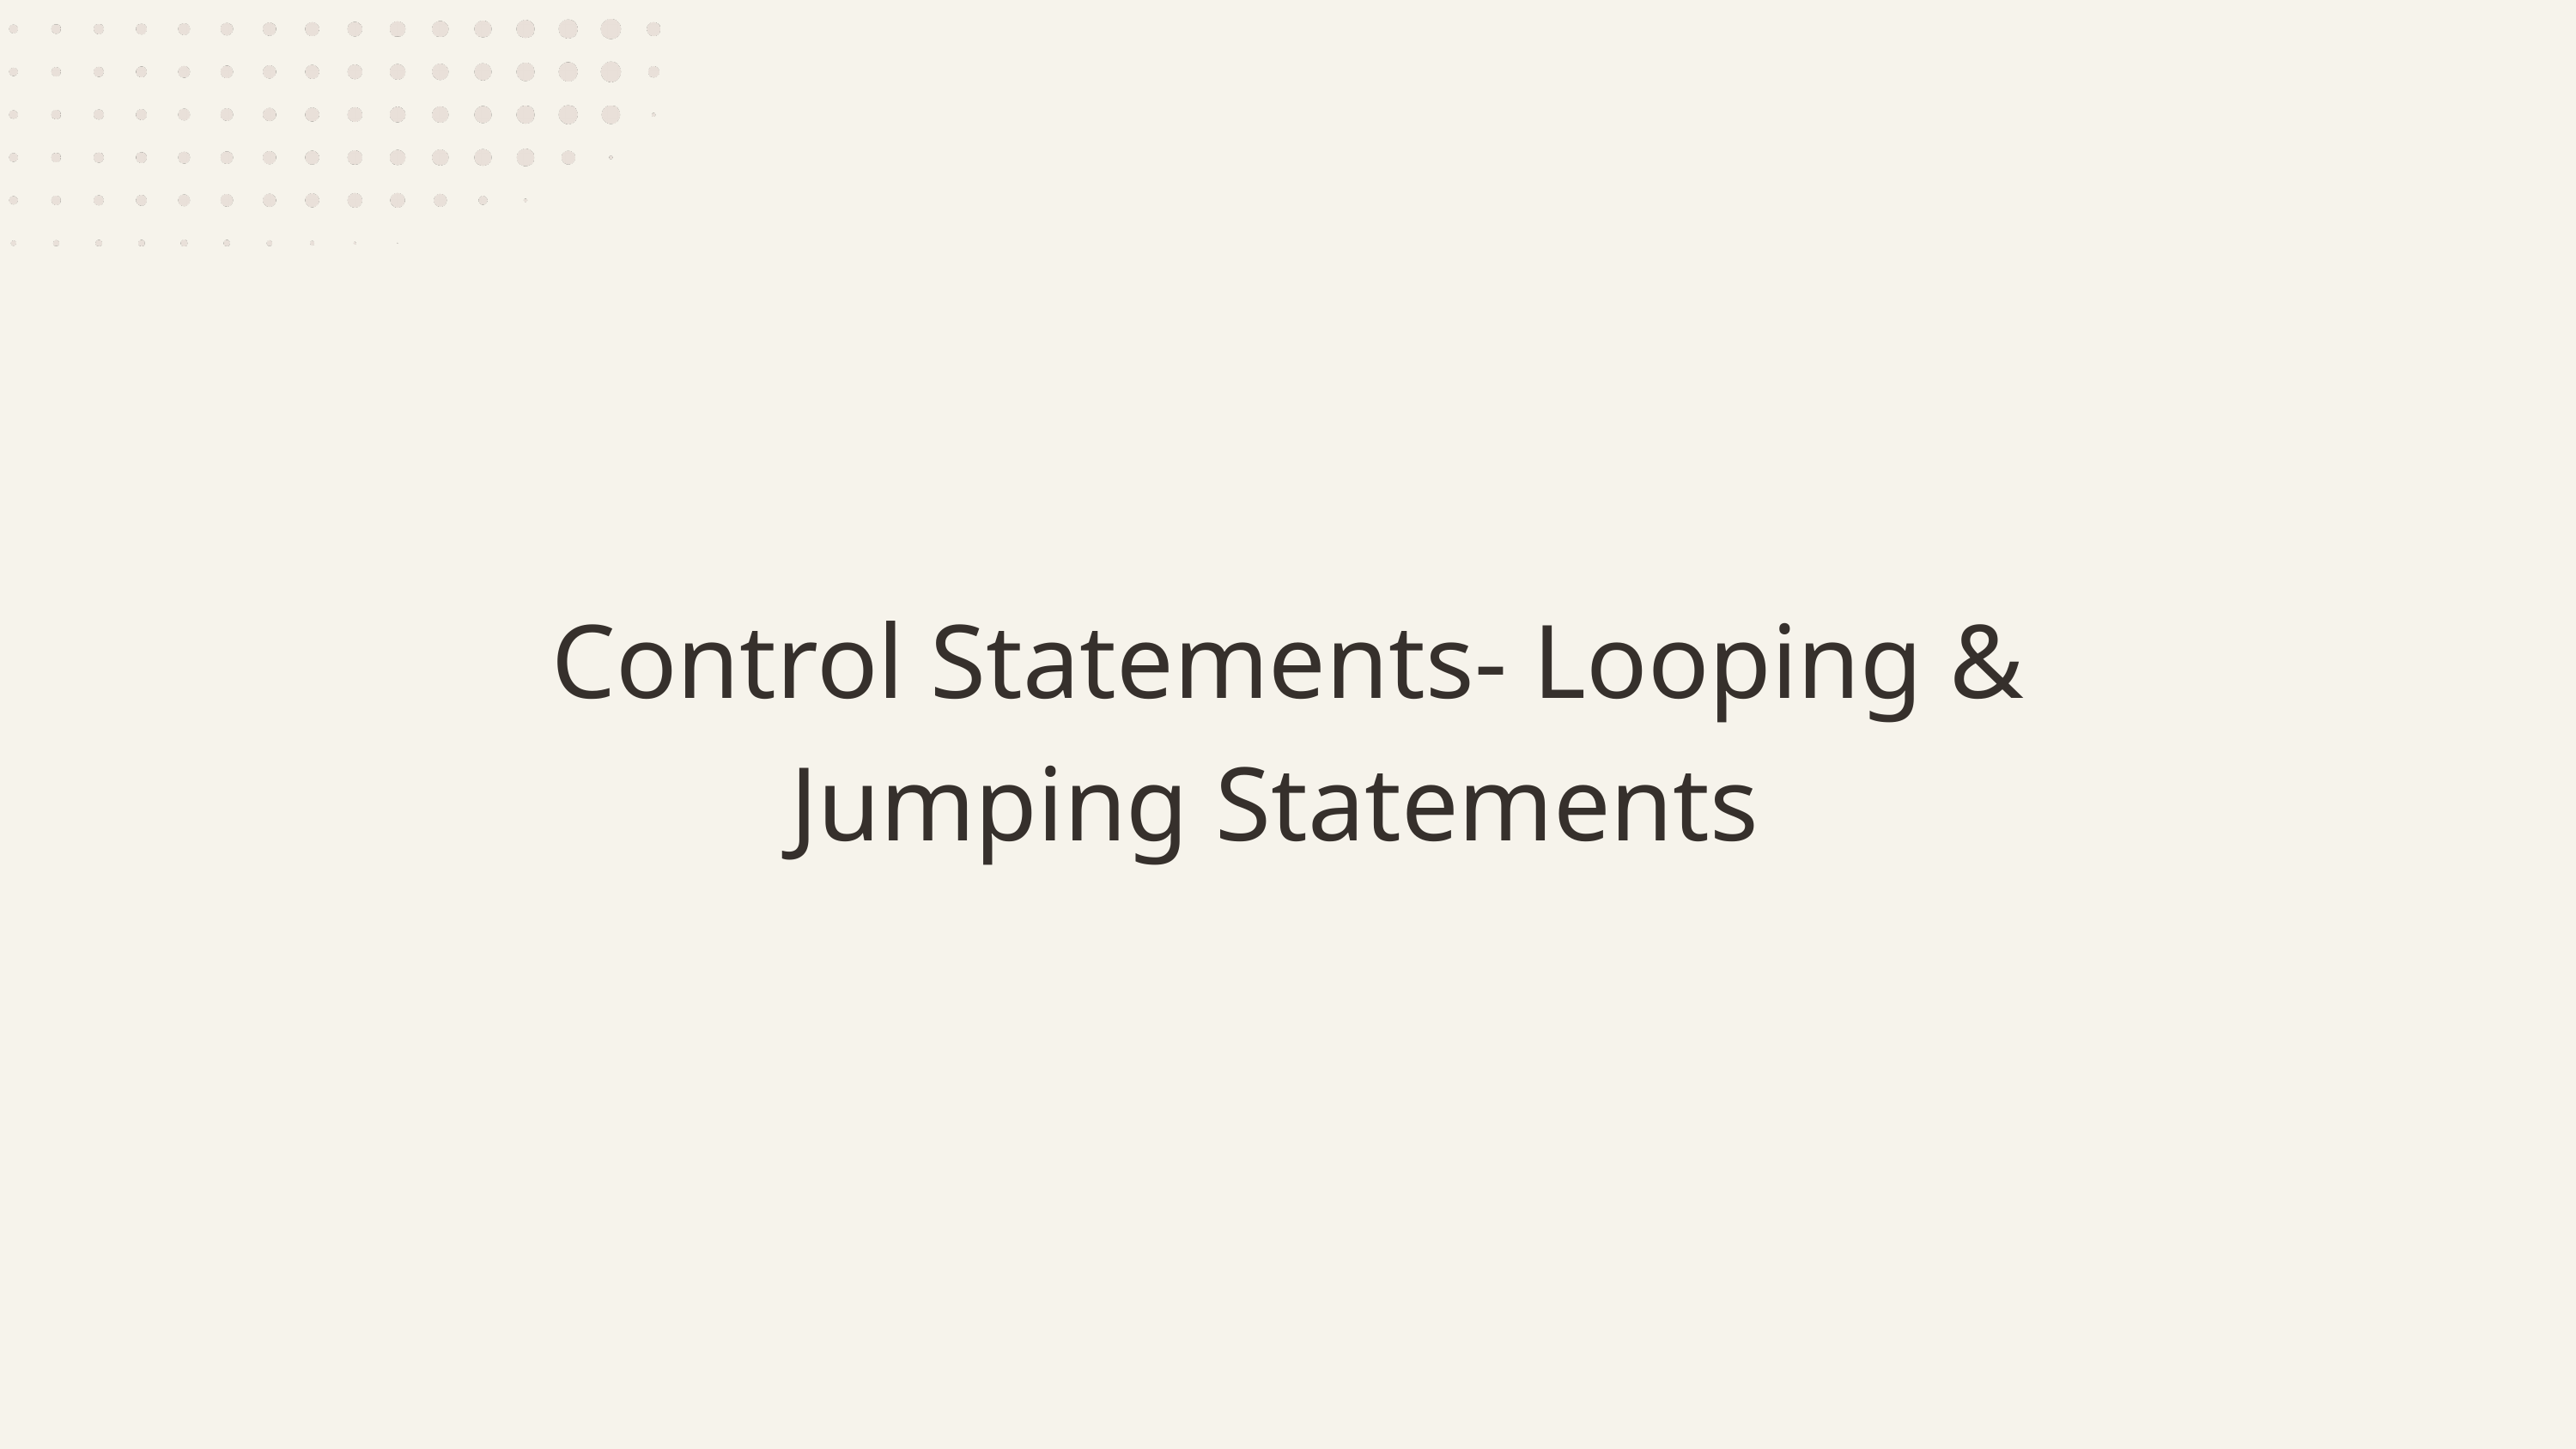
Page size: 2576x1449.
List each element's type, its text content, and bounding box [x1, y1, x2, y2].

text_box Control Statements- Looping & Jumping Statements [522, 576, 2054, 862]
text_box [0, 0, 660, 246]
